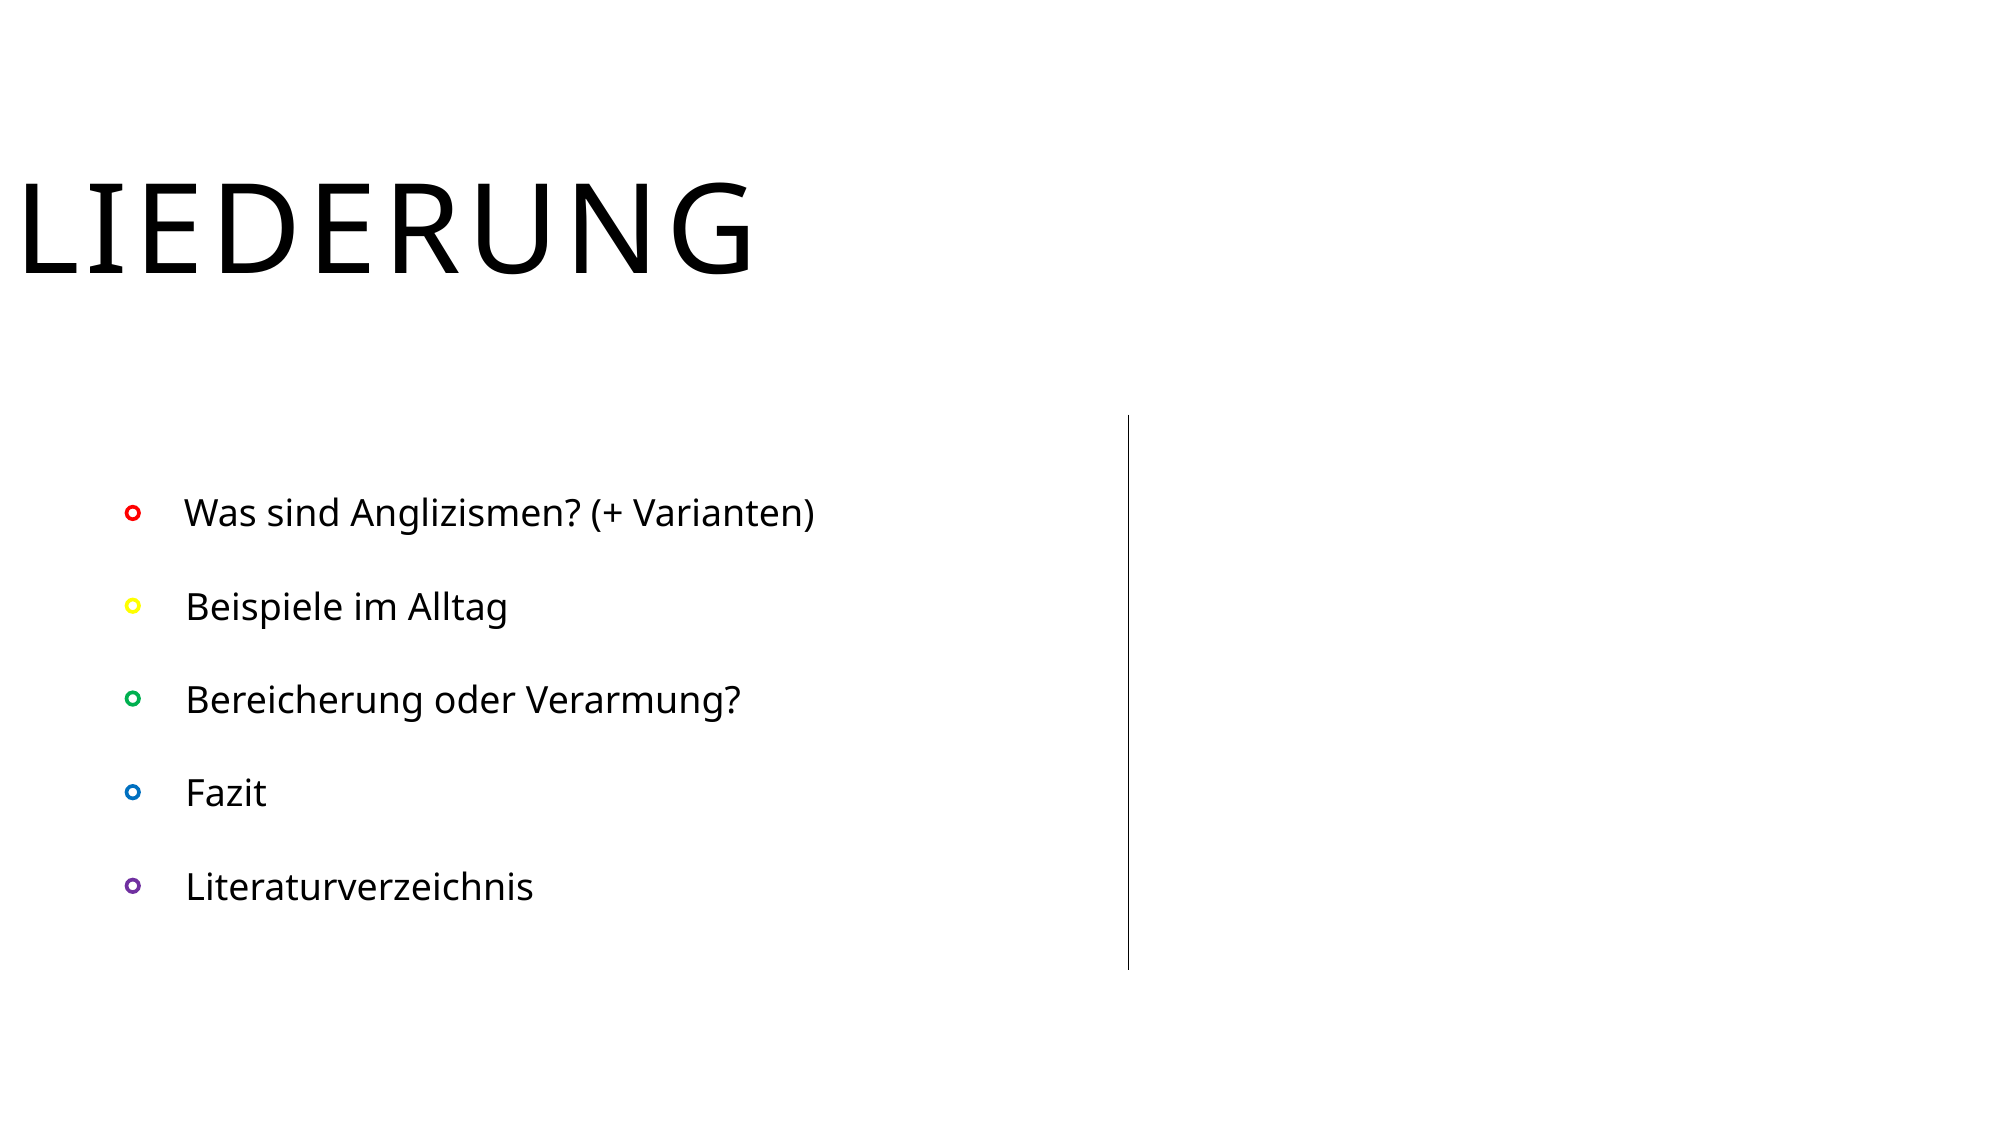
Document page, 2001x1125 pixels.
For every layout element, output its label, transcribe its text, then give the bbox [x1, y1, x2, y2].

text_box [126, 506, 140, 520]
text_box [126, 692, 140, 705]
text_box Beispiele im Alltag [170, 575, 754, 636]
text_box Bereicherung oder Verarmung? [170, 668, 775, 729]
text_box [126, 879, 140, 893]
text_box Fazit [170, 761, 665, 822]
text_box Literaturverzeichnis [170, 855, 665, 916]
text_box [126, 785, 140, 799]
text_box GLIEDERUNG [0, 140, 774, 306]
text_box Was sind Anglizismen? (+ Varianten) [168, 481, 860, 542]
text_box [126, 599, 140, 612]
